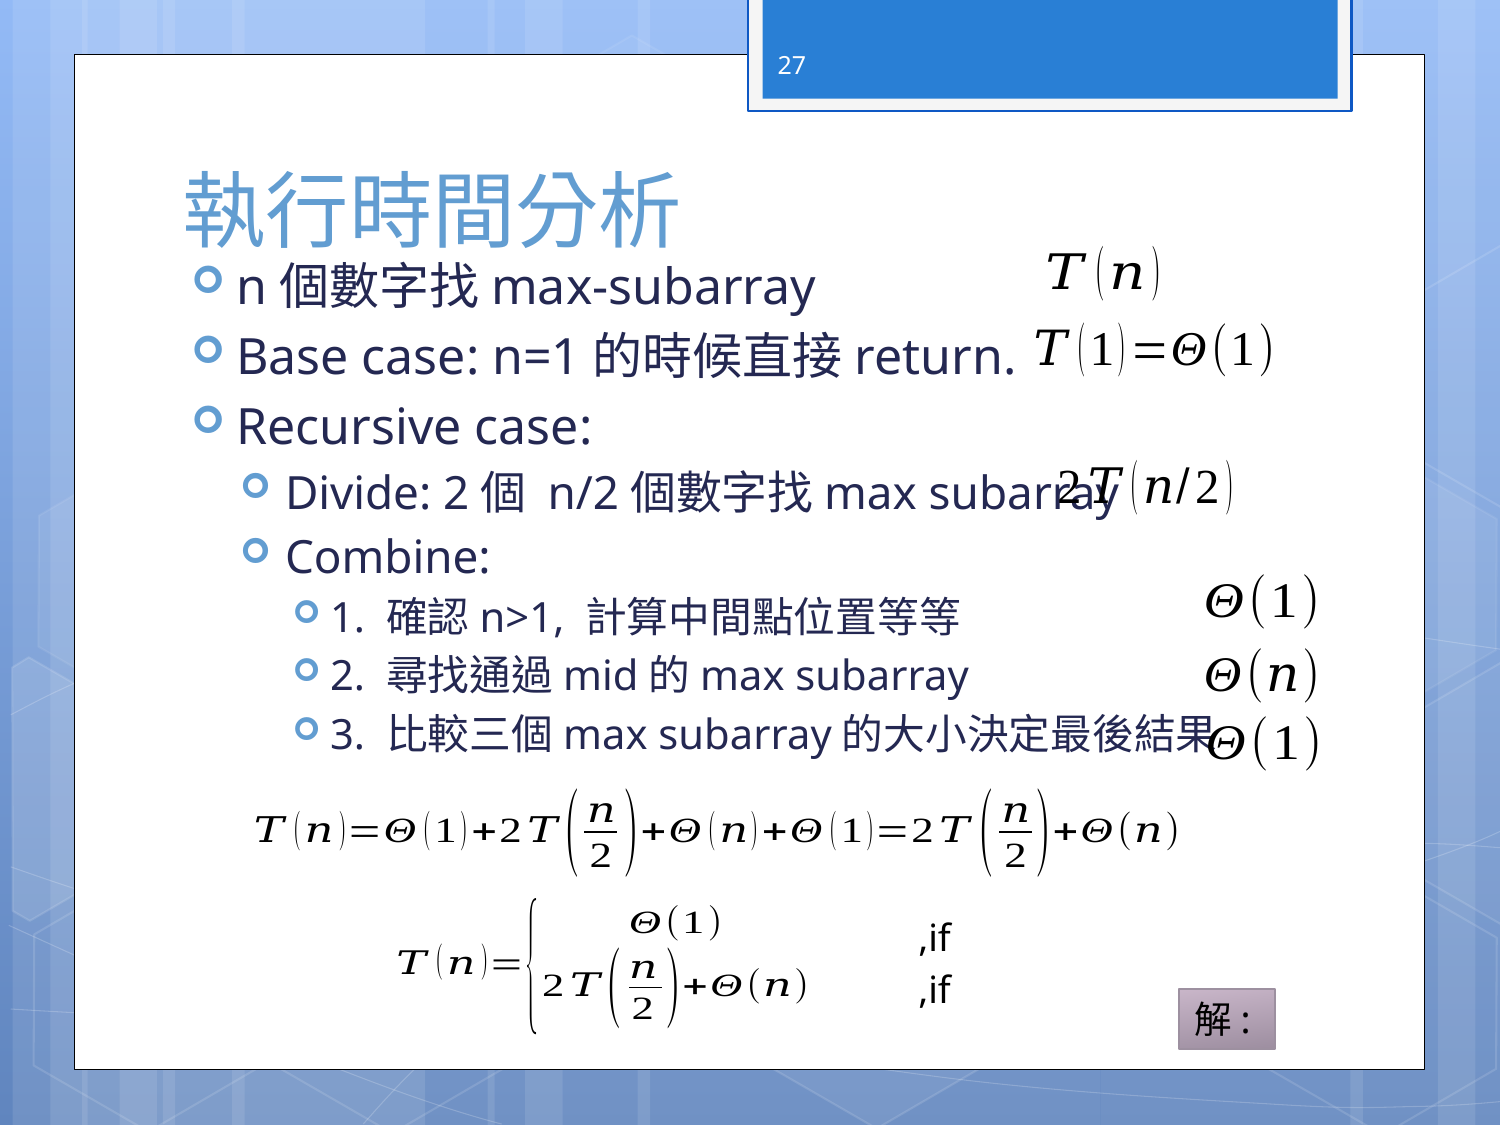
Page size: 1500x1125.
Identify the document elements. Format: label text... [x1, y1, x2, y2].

list n個數字找max-subarray Base case: n=1的時候直接return. Recursive case: Divide: 2個 n/2個數字找max subarray Combine: 1. 確認n>1, 計算中間點位置等等 2. 尋找通過mid的max subarray 3. 比較三個max subarray的大小決定最後結果 [165, 246, 1277, 823]
title 執行時間分析 [167, 78, 1321, 266]
slide_number 27 [762, 36, 982, 97]
